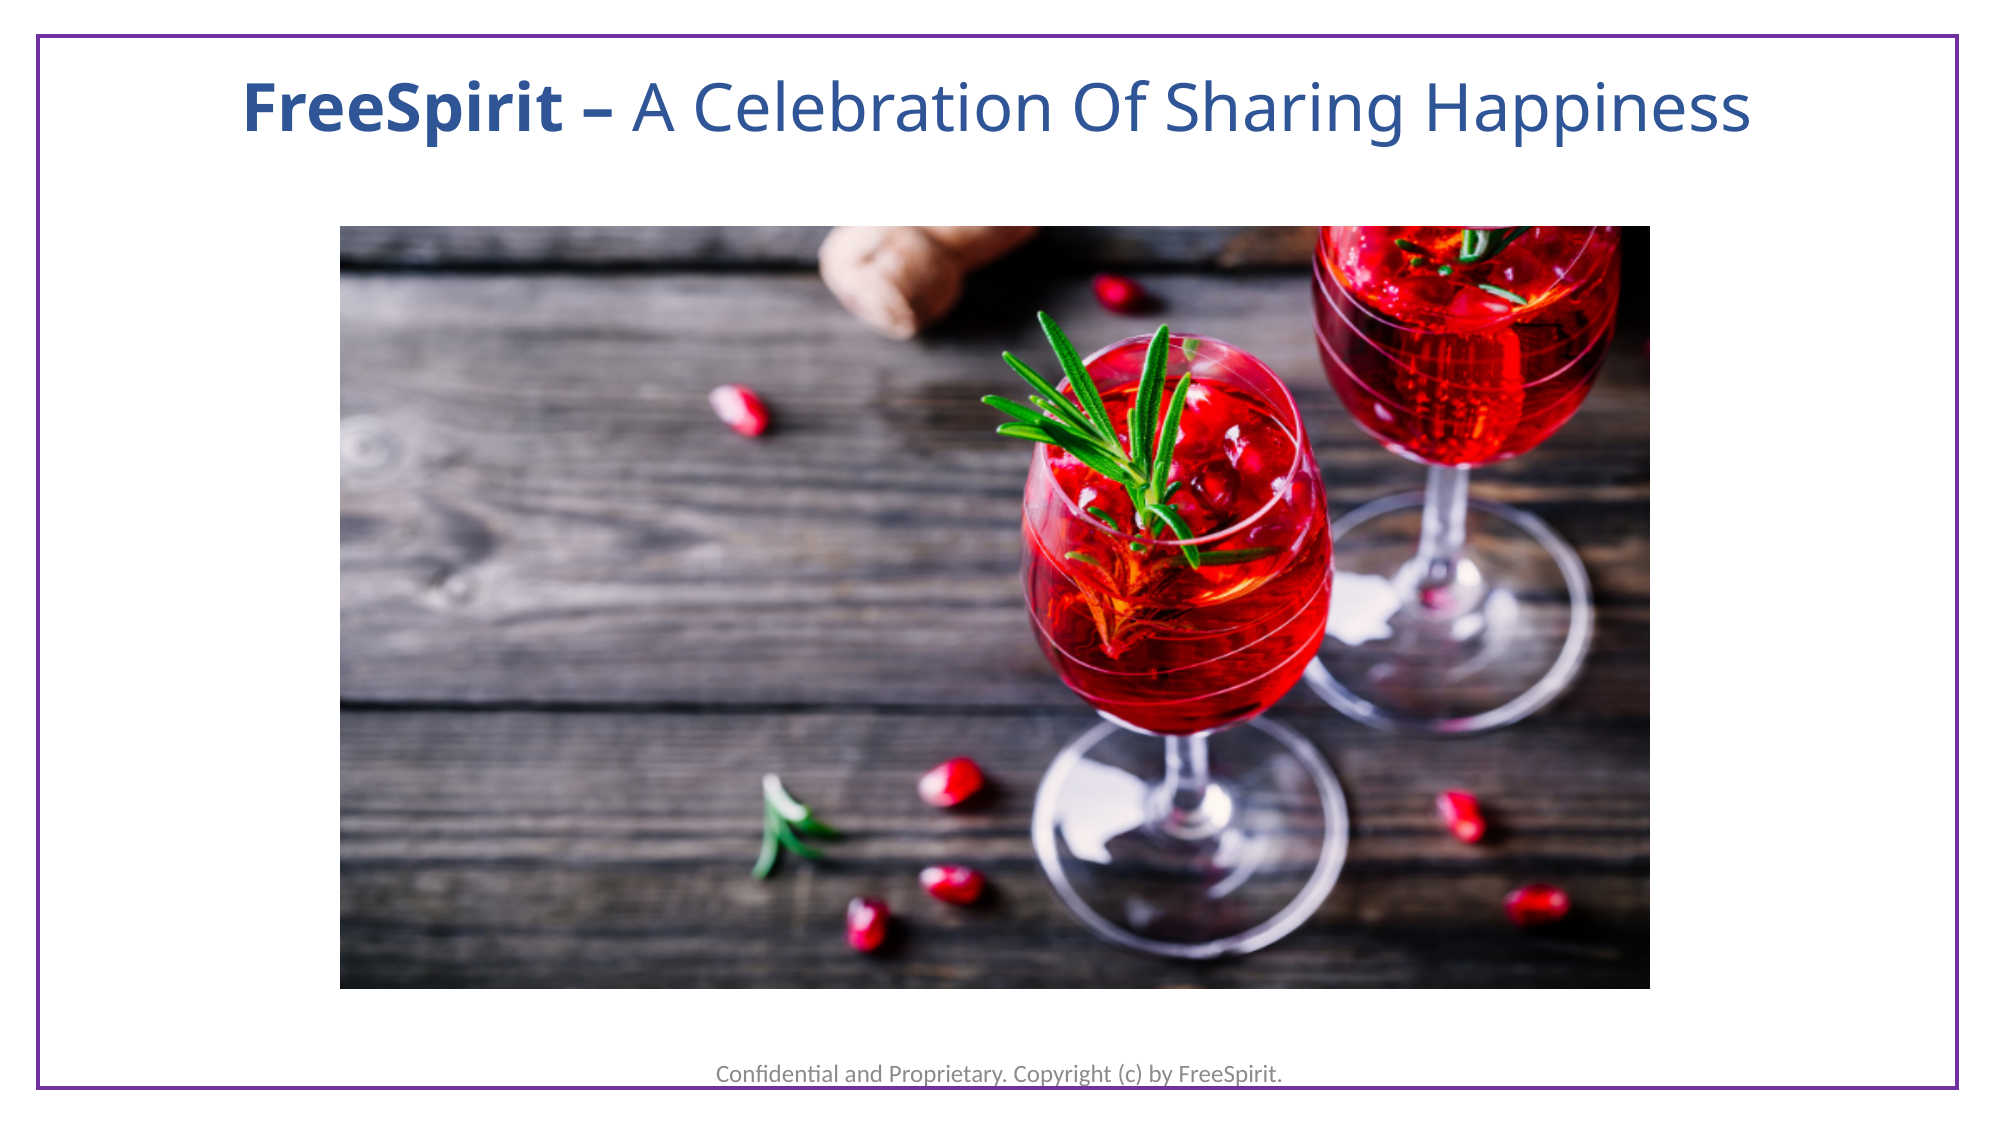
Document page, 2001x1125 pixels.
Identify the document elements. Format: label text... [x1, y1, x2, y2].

picture [340, 226, 1650, 989]
text_box [37, 35, 1958, 1089]
text_box FreeSpirit – A Celebration Of Sharing Happiness [38, 57, 1958, 153]
footer Confidential and Proprietary. Copyright (c) by FreeSpirit. [662, 1042, 1338, 1103]
